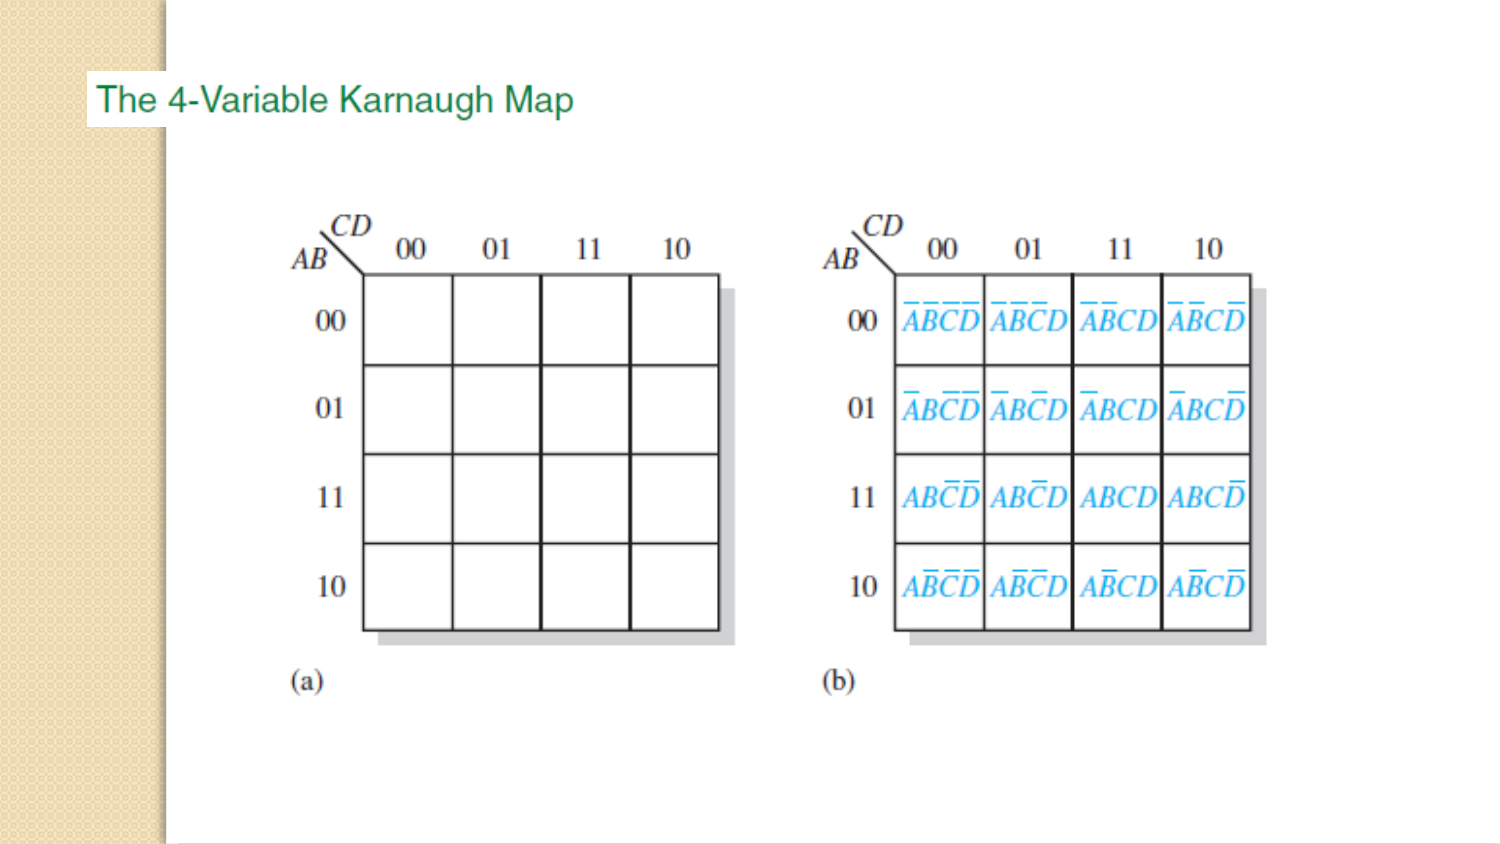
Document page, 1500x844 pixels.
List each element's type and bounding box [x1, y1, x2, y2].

picture [262, 184, 1301, 705]
picture [87, 71, 590, 127]
